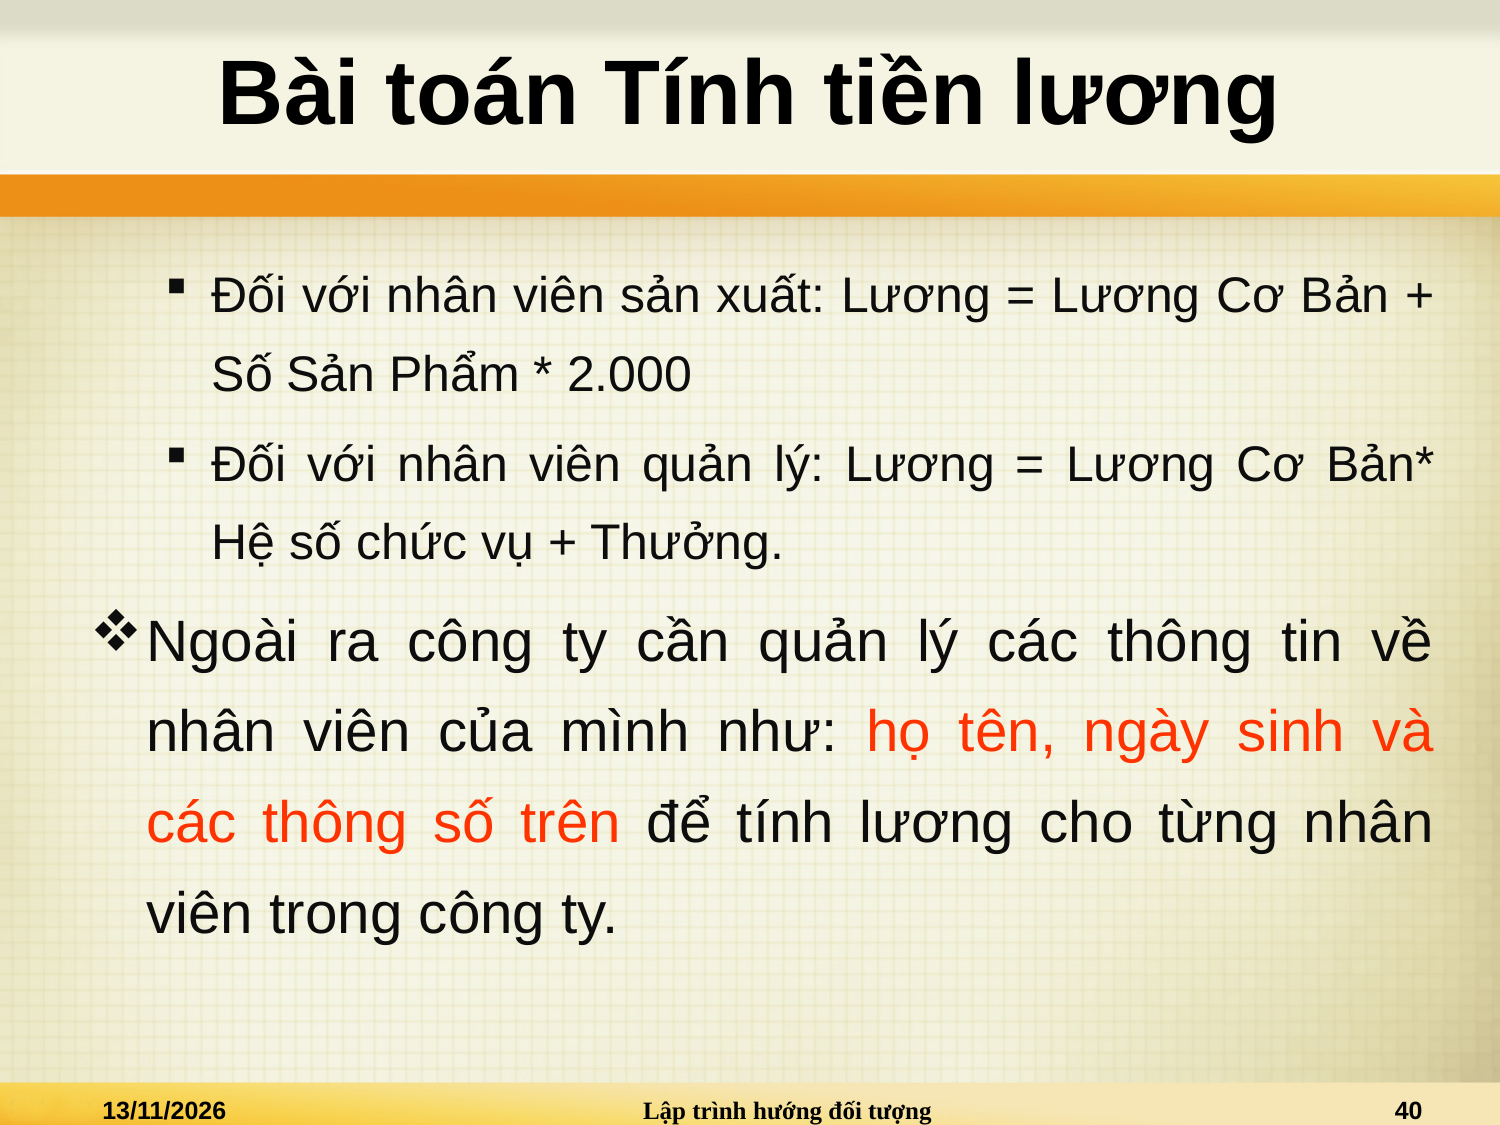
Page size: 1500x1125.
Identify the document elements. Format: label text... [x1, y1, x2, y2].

footer Lập trình hướng đối tượng [549, 1087, 1025, 1125]
title Bài toán Tính tiền lương [0, 0, 1500, 175]
slide_number 40 [1087, 1087, 1438, 1125]
picture [0, 175, 1500, 1125]
list Đối với nhân viên sản xuất: Lương = Lương Cơ Bản + Số Sản Phẩm * 2.000 Đối với nhân viên quản lý: Lương = Lương Cơ Bản* Hệ số chức vụ + Thưởng. Ngoài ra công ty cần quản lý các thông tin về nhân viên của mình như: họ tên, ngày sinh và các thông số trên để tính lương cho từng nhân viên trong công ty. [75, 237, 1450, 1046]
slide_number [87, 1087, 438, 1125]
